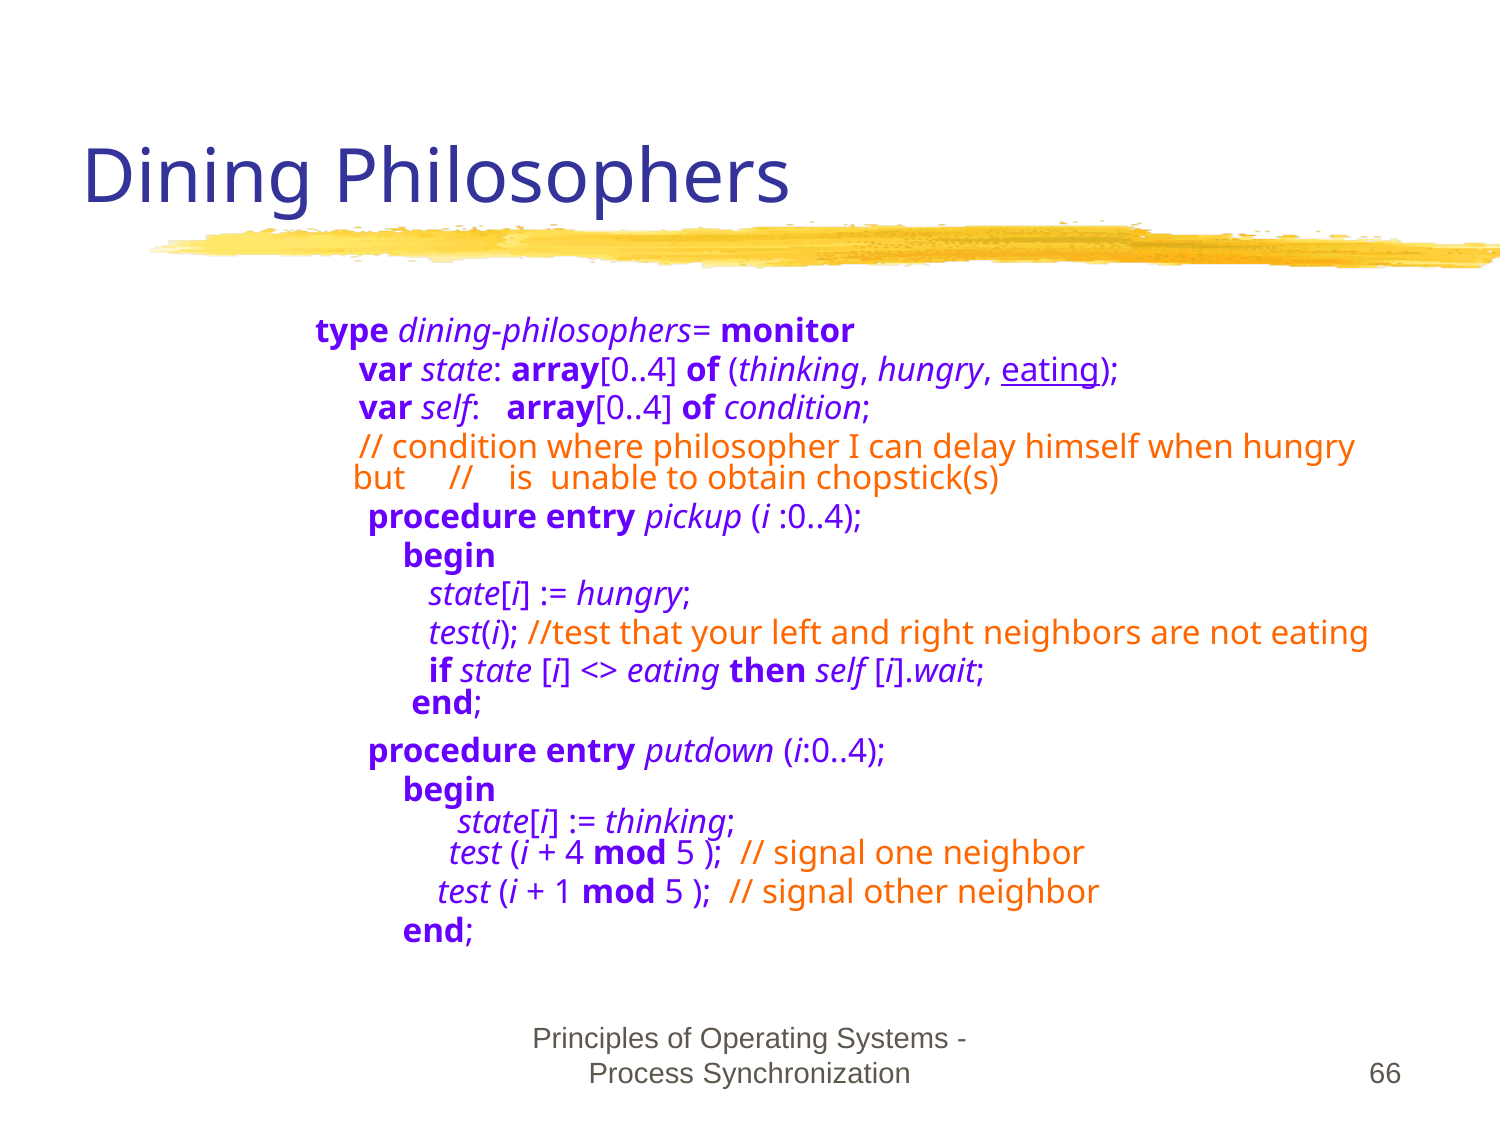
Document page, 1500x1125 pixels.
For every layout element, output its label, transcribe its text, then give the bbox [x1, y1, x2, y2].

title Dining Philosophers [66, 37, 1342, 225]
picture [150, 215, 1500, 279]
text_box ‹#› [1104, 1021, 1417, 1097]
list type dining-philosophers= monitor var state: array[0..4] of (thinking, hungry, eating); var self: array[0..4] of condition; // condition where philosopher I can delay himself when hungry but // is unable to obtain chopstick(s) procedure entry pickup (i :0..4); begin state[i] := hungry; test(i); //test that your left and right neighbors are not eating if state [i] <> eating then self [i].wait; end; procedure entry putdown (i:0..4); begin state[i] := thinking; test (i + 4 mod 5 ); // signal one neighbor test (i + 1 mod 5 ); // signal other neighbor end; [75, 309, 1417, 994]
text_box Principles of Operating Systems - Process Synchronization [512, 1021, 988, 1097]
